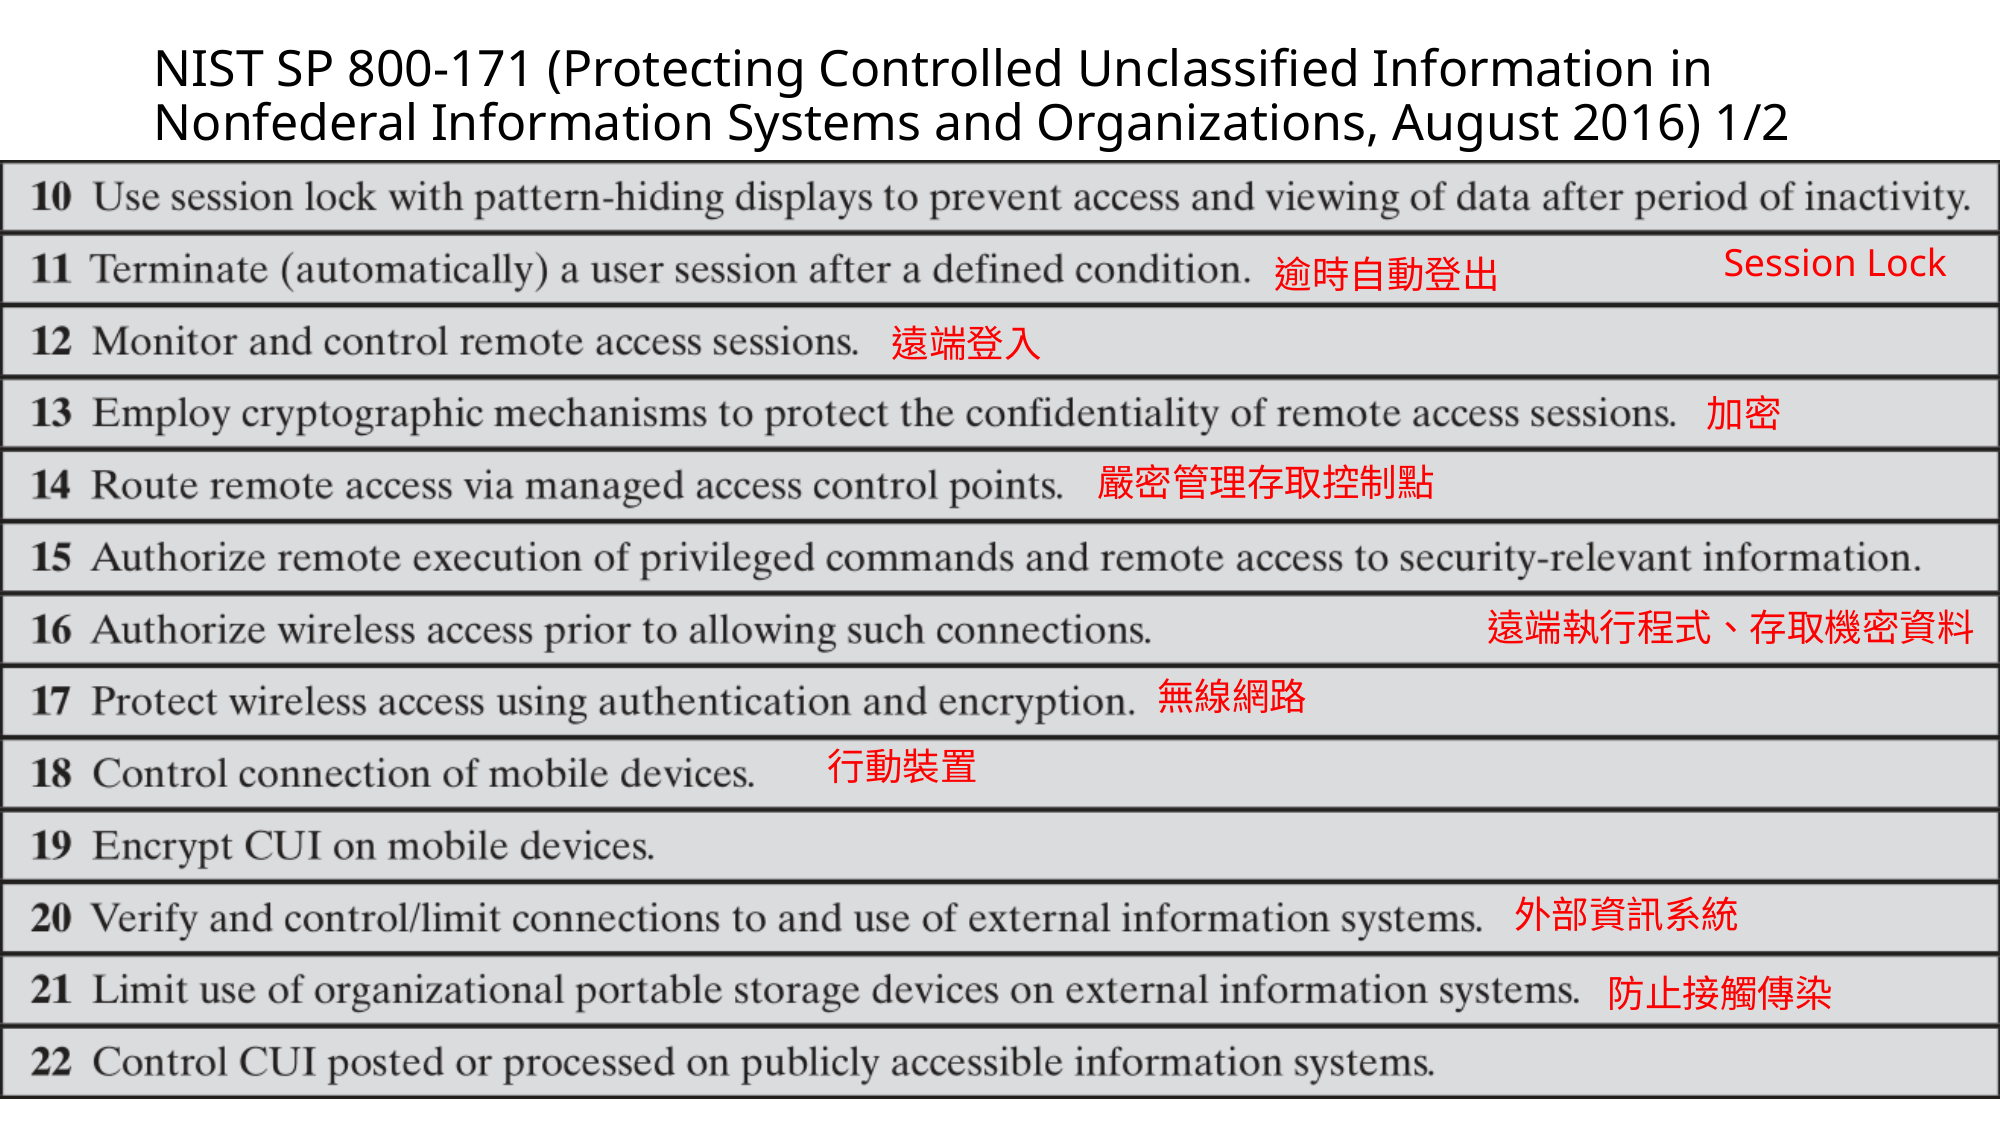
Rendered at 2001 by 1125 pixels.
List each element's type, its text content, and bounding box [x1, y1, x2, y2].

slide_number 6 [1413, 1099, 1864, 1103]
title NIST SP 800-171 (Protecting Controlled Unclassified Information in Nonfederal Information Systems and Organizations, August 2016) 1/2 [138, 22, 1864, 160]
picture [0, 160, 2000, 1099]
